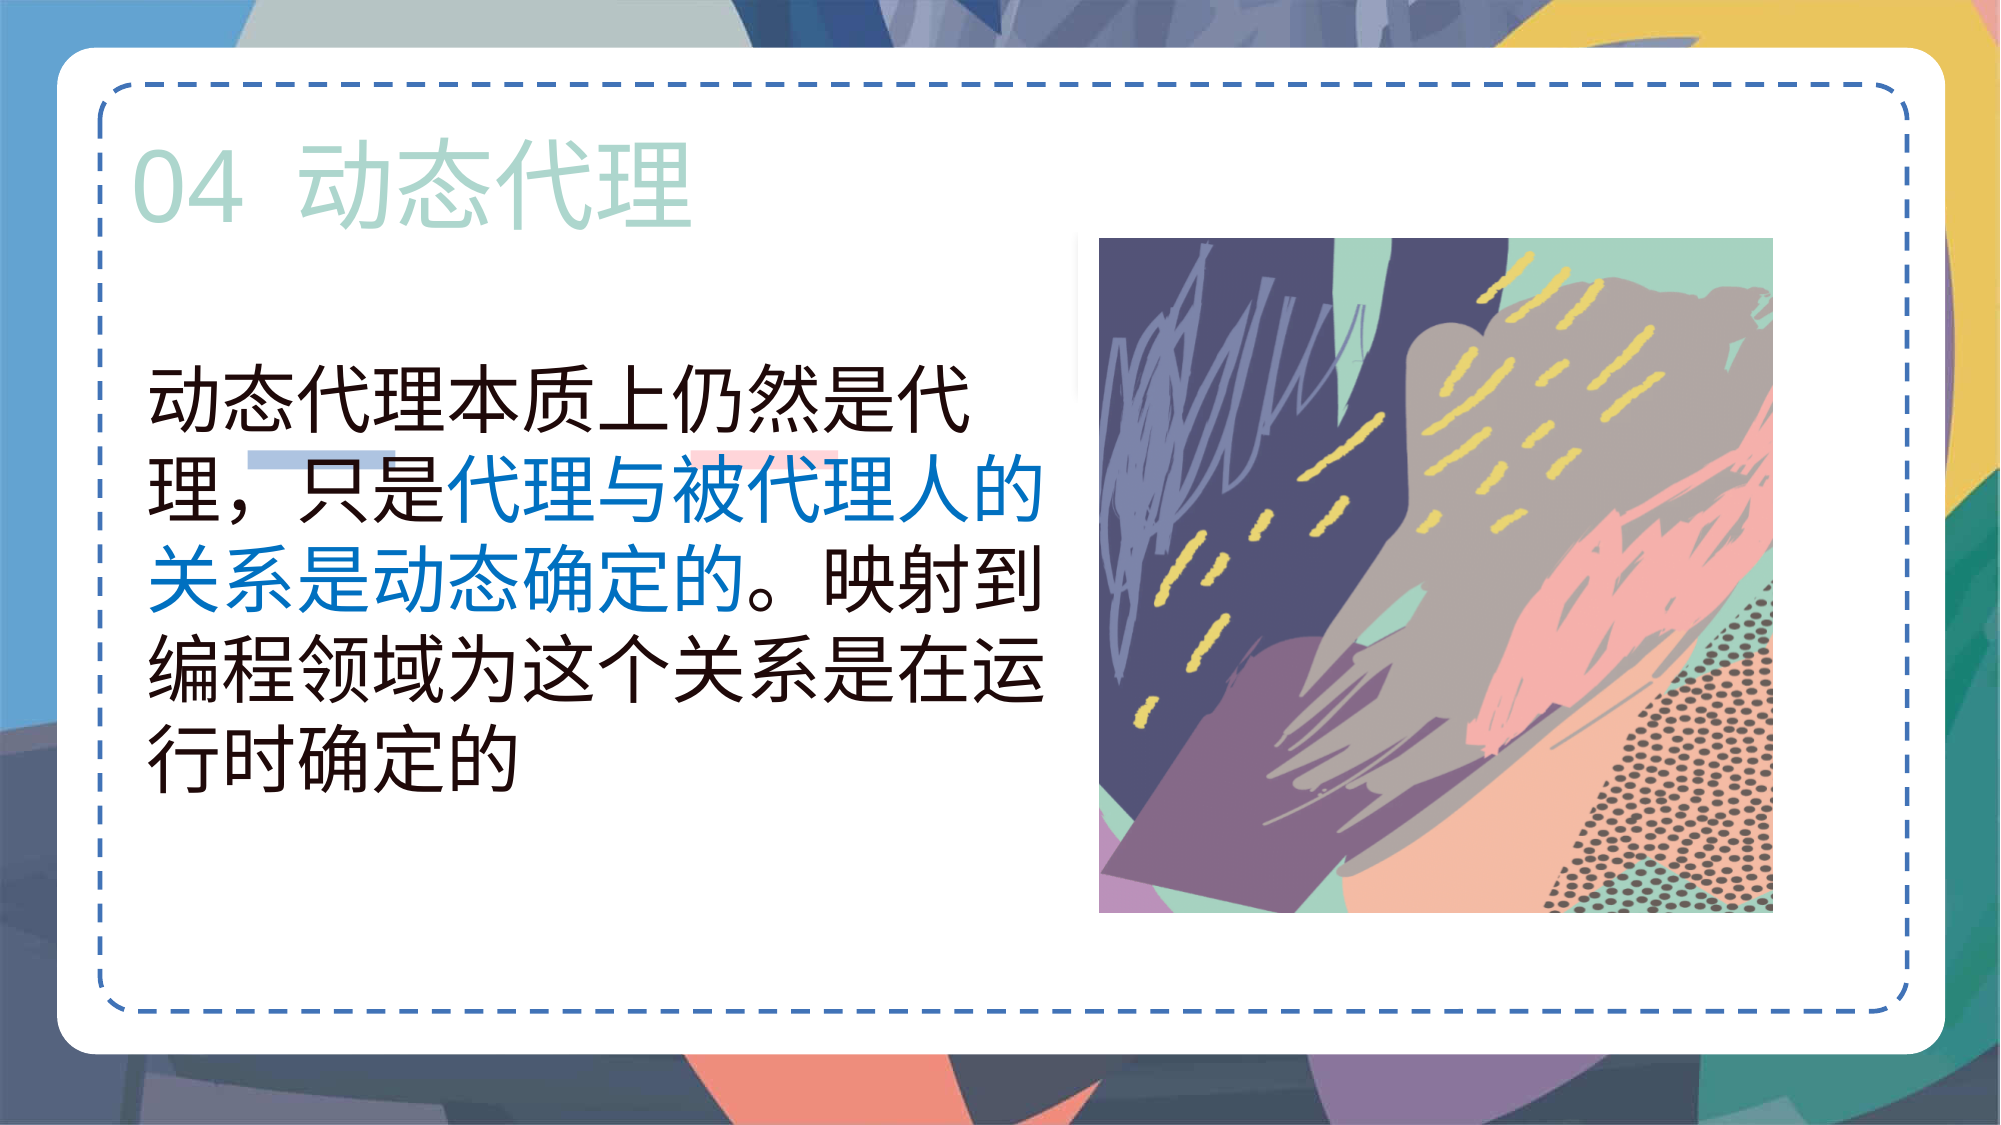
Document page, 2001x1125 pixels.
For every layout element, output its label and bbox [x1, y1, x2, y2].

text_box [57, 47, 1946, 1055]
picture [0, 0, 2000, 1125]
